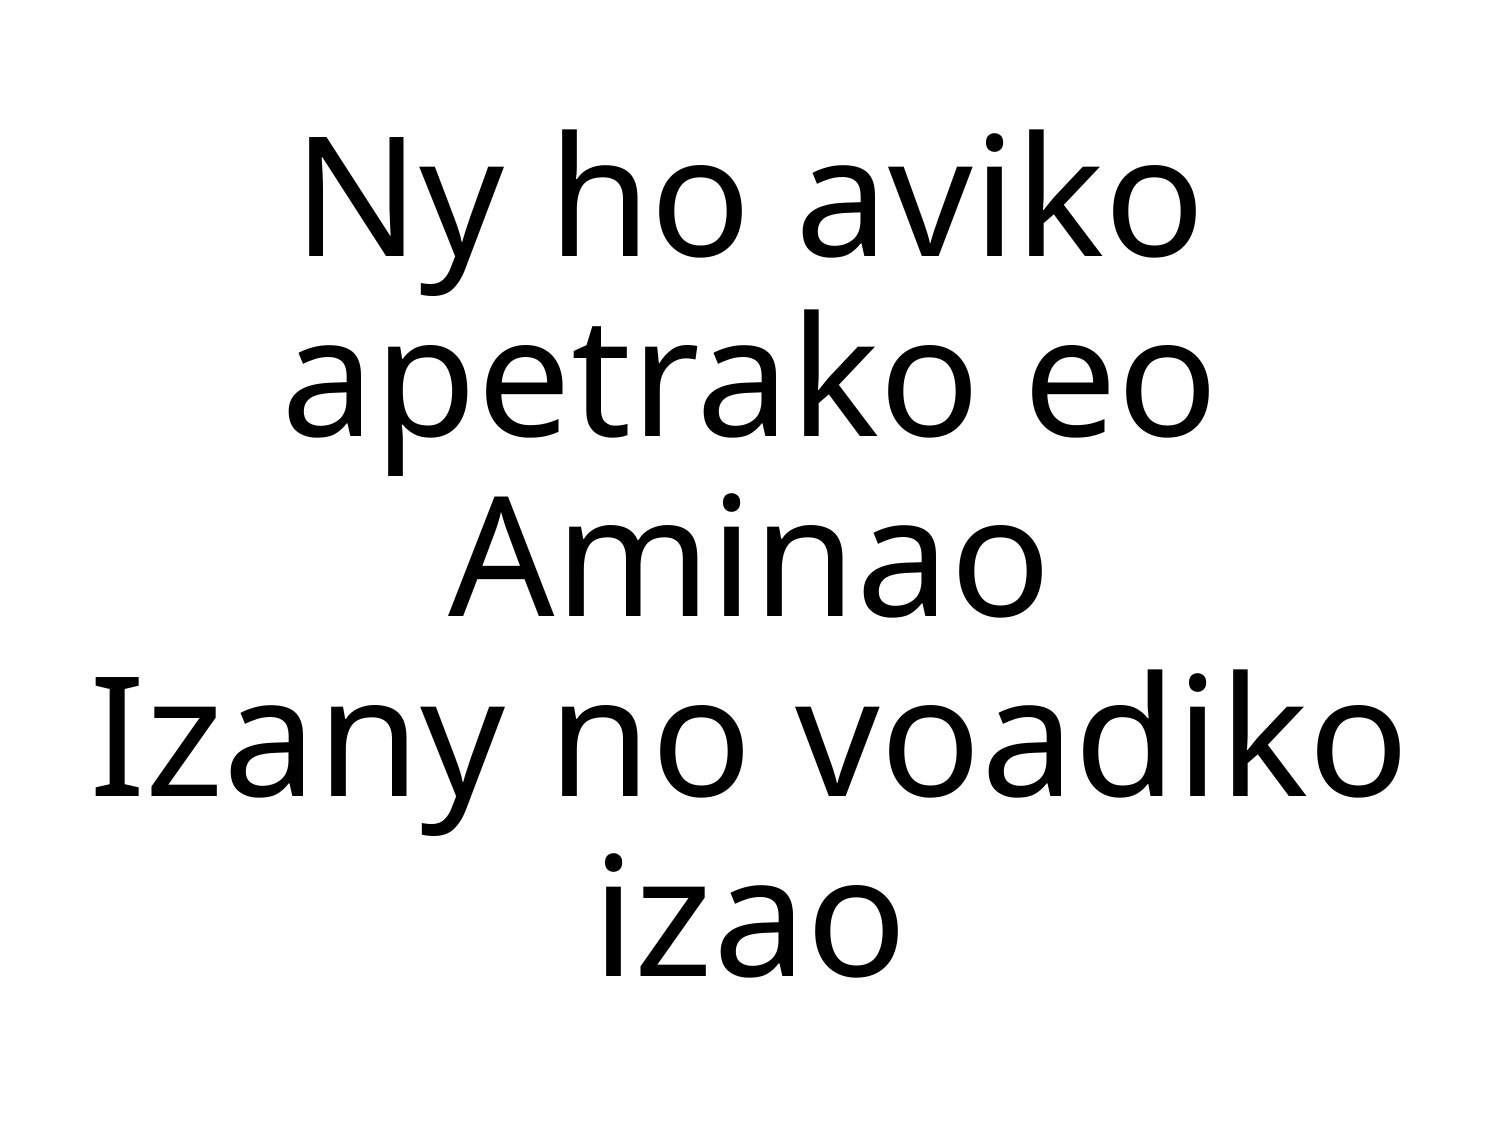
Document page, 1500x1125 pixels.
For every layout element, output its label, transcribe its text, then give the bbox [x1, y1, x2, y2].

title Ny ho aviko apetrako eo Aminao Izany no voadiko izao [0, 453, 1500, 672]
